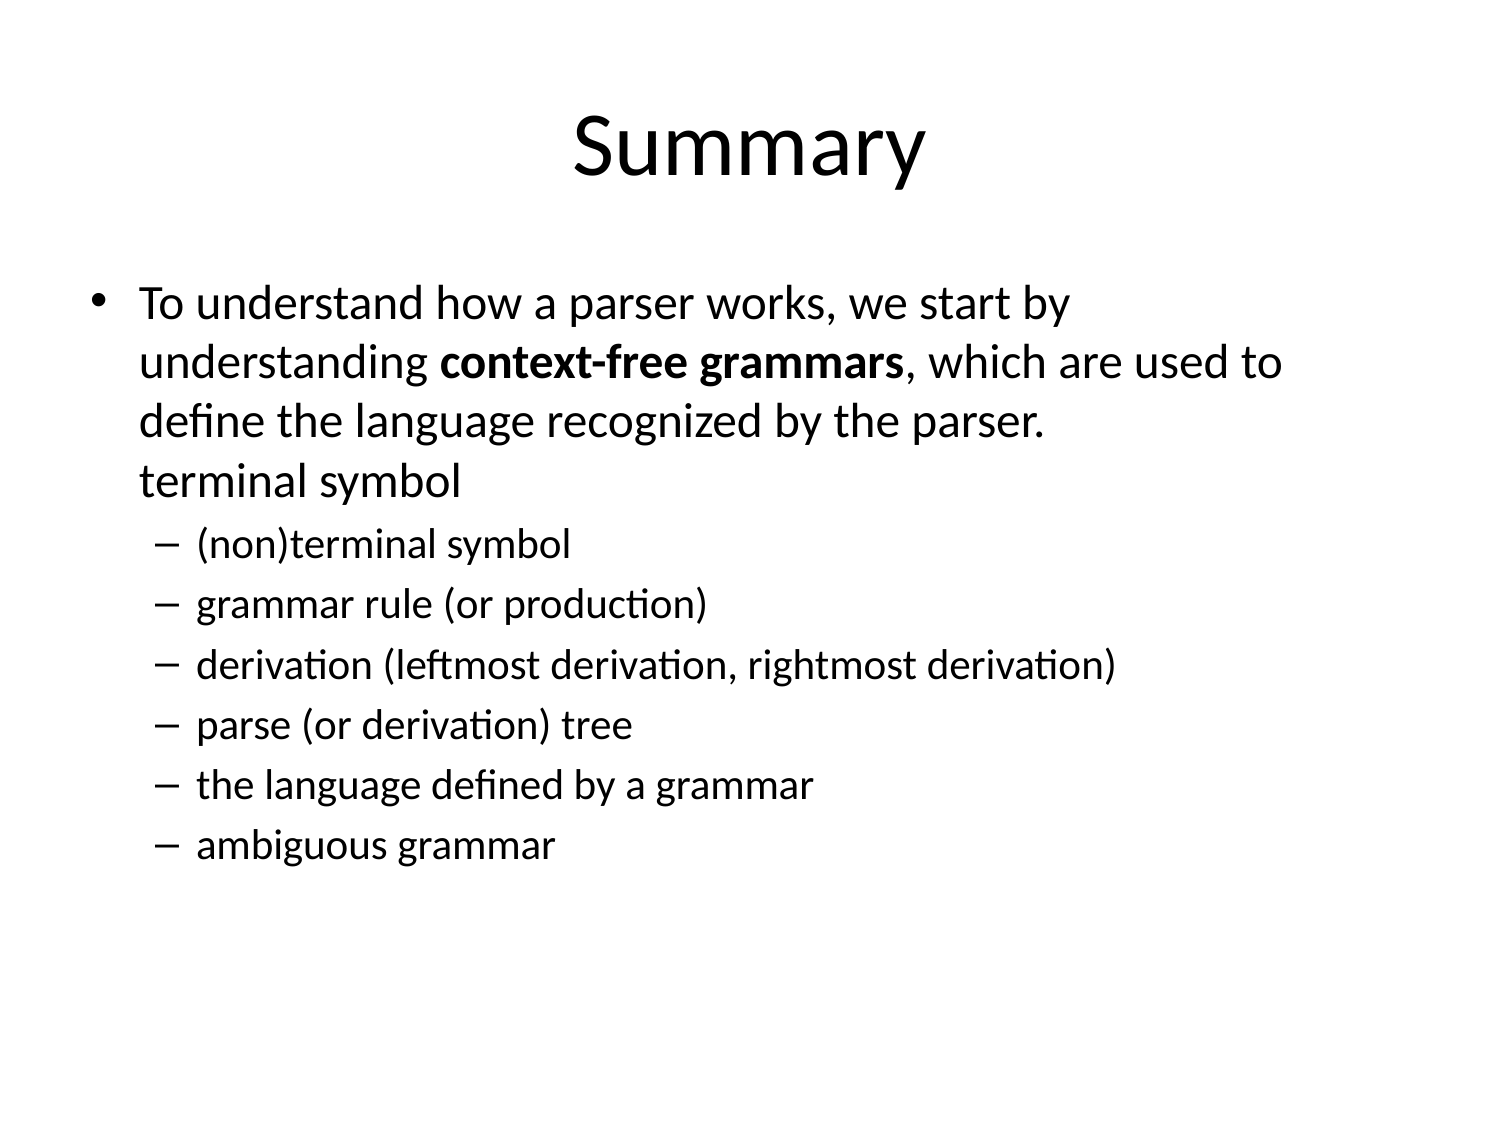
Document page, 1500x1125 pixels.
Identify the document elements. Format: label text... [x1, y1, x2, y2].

title Summary [75, 45, 1425, 233]
list To understand how a parser works, we start by understanding context-free grammars, which are used to define the language recognized by the parser. terminal symbol (non)terminal symbol grammar rule (or production) derivation (leftmost derivation, rightmost derivation) parse (or derivation) tree the language defined by a grammar ambiguous grammar [75, 262, 1425, 1005]
